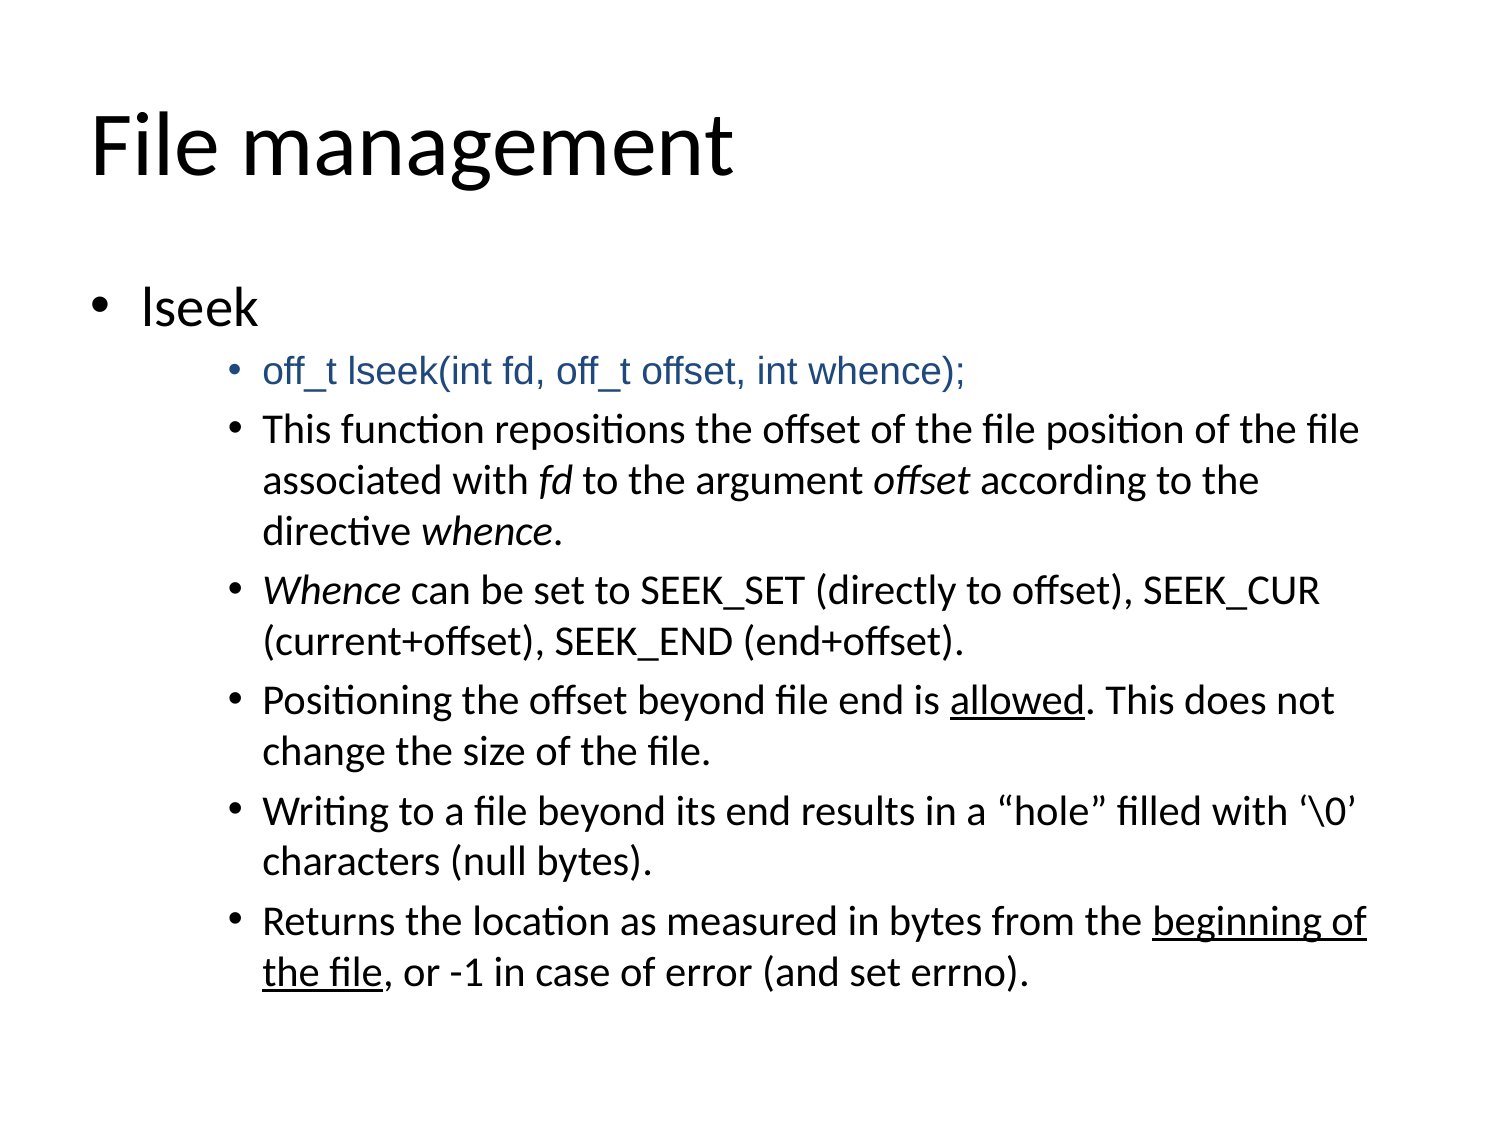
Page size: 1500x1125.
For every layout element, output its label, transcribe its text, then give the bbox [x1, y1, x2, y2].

title File management [75, 45, 1425, 233]
list lseek off_t lseek(int fd, off_t offset, int whence); This function repositions the offset of the file position of the file associated with fd to the argument offset according to the directive whence. Whence can be set to SEEK_SET (directly to offset), SEEK_CUR (current+offset), SEEK_END (end+offset). Positioning the offset beyond file end is allowed. This does not change the size of the file. Writing to a file beyond its end results in a “hole” filled with ‘\0’ characters (null bytes). Returns the location as measured in bytes from the beginning of the file, or -1 in case of error (and set errno). [75, 262, 1425, 1005]
